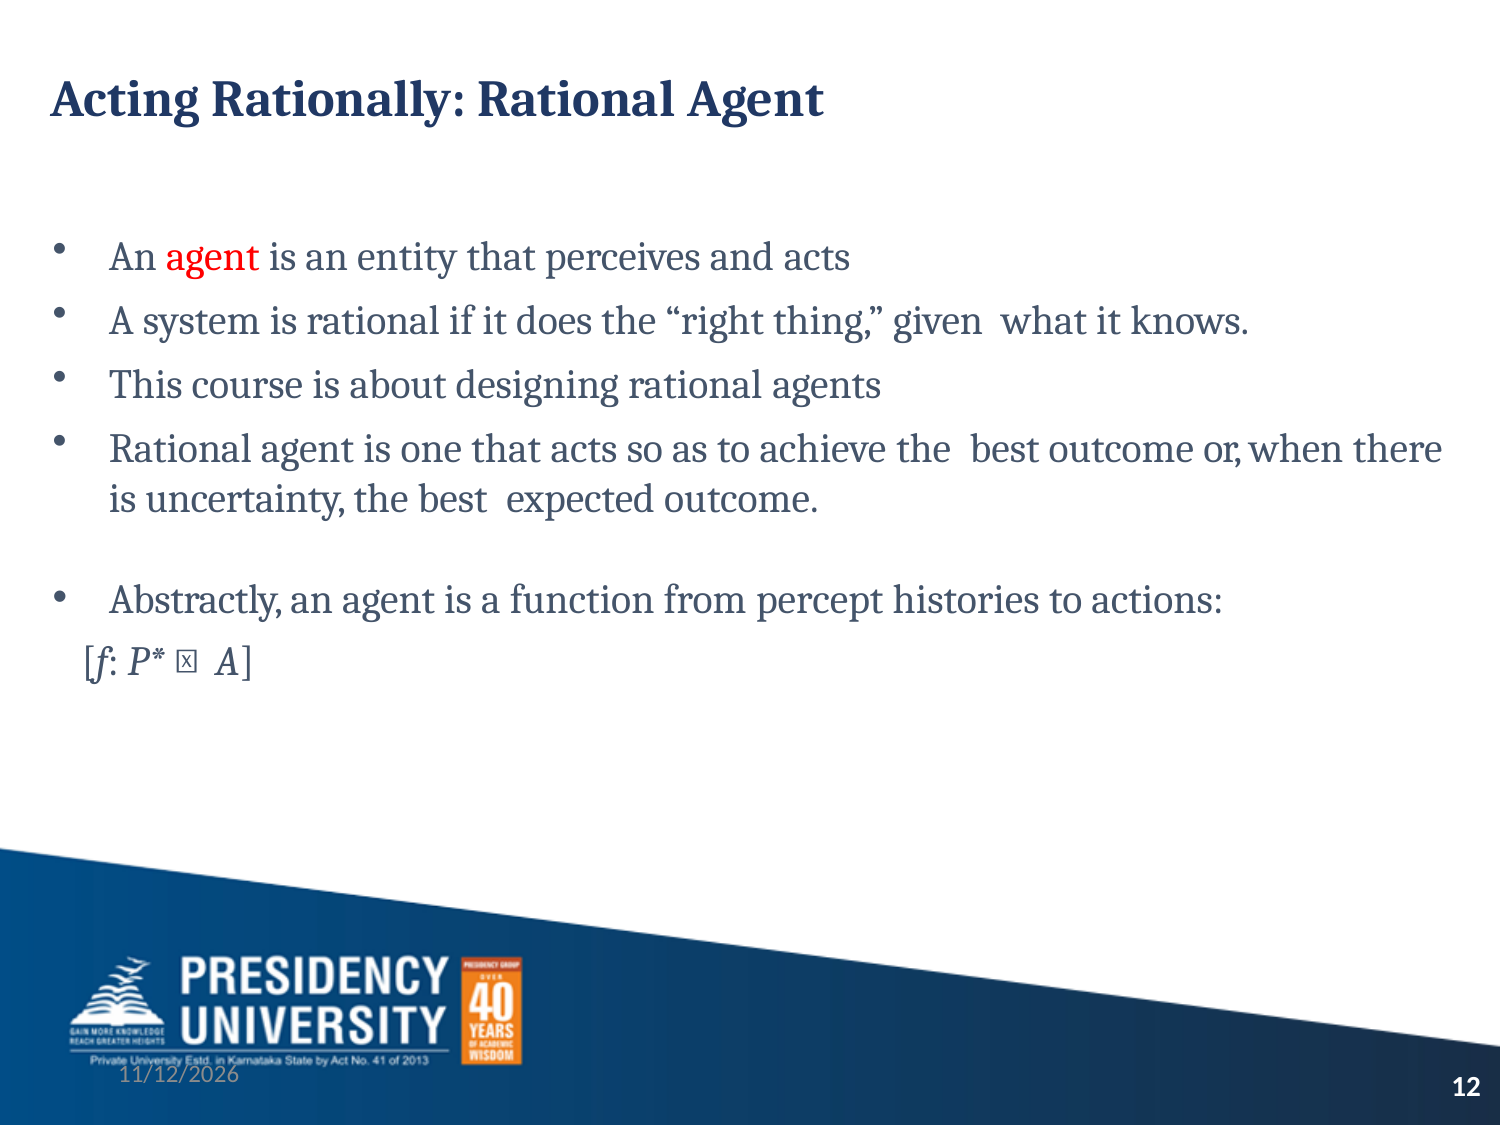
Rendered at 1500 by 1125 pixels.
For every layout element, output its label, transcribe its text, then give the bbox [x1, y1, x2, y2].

title Acting Rationally: Rational Agent [48, 0, 1384, 190]
text_box An agent is an entity that perceives and acts A system is rational if it does the “right thing,” given what it knows. This course is about designing rational agents Rational agent is one that acts so as to achieve the best outcome or, when there is uncertainty, the best expected outcome. Abstractly, an agent is a function from percept histories to actions: [f: P*  A] [50, 212, 1444, 684]
slide_number 12 [1158, 1054, 1496, 1115]
picture [0, 845, 1500, 1125]
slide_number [103, 1042, 441, 1103]
